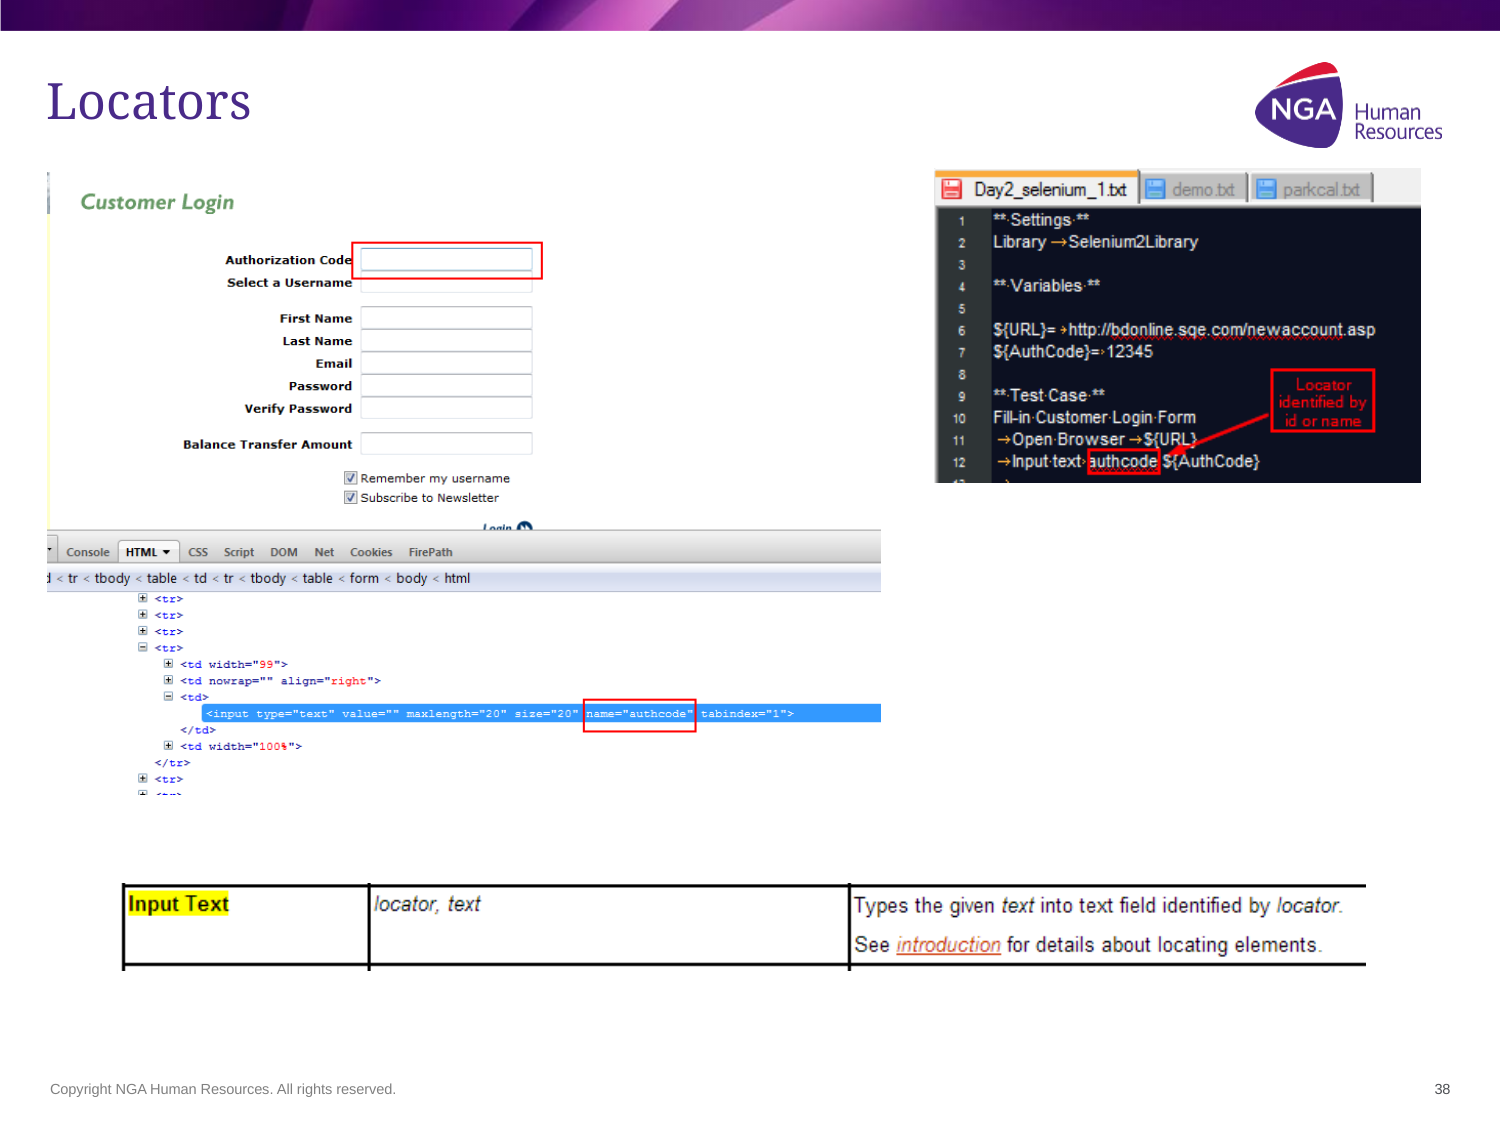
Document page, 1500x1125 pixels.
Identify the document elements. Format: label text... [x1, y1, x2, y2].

title Locators [46, 76, 1216, 131]
slide_number 38 [1387, 1080, 1451, 1098]
picture [2, 0, 1500, 30]
picture [46, 172, 881, 796]
picture [1255, 62, 1442, 148]
picture [116, 882, 1366, 971]
picture [934, 167, 1421, 483]
